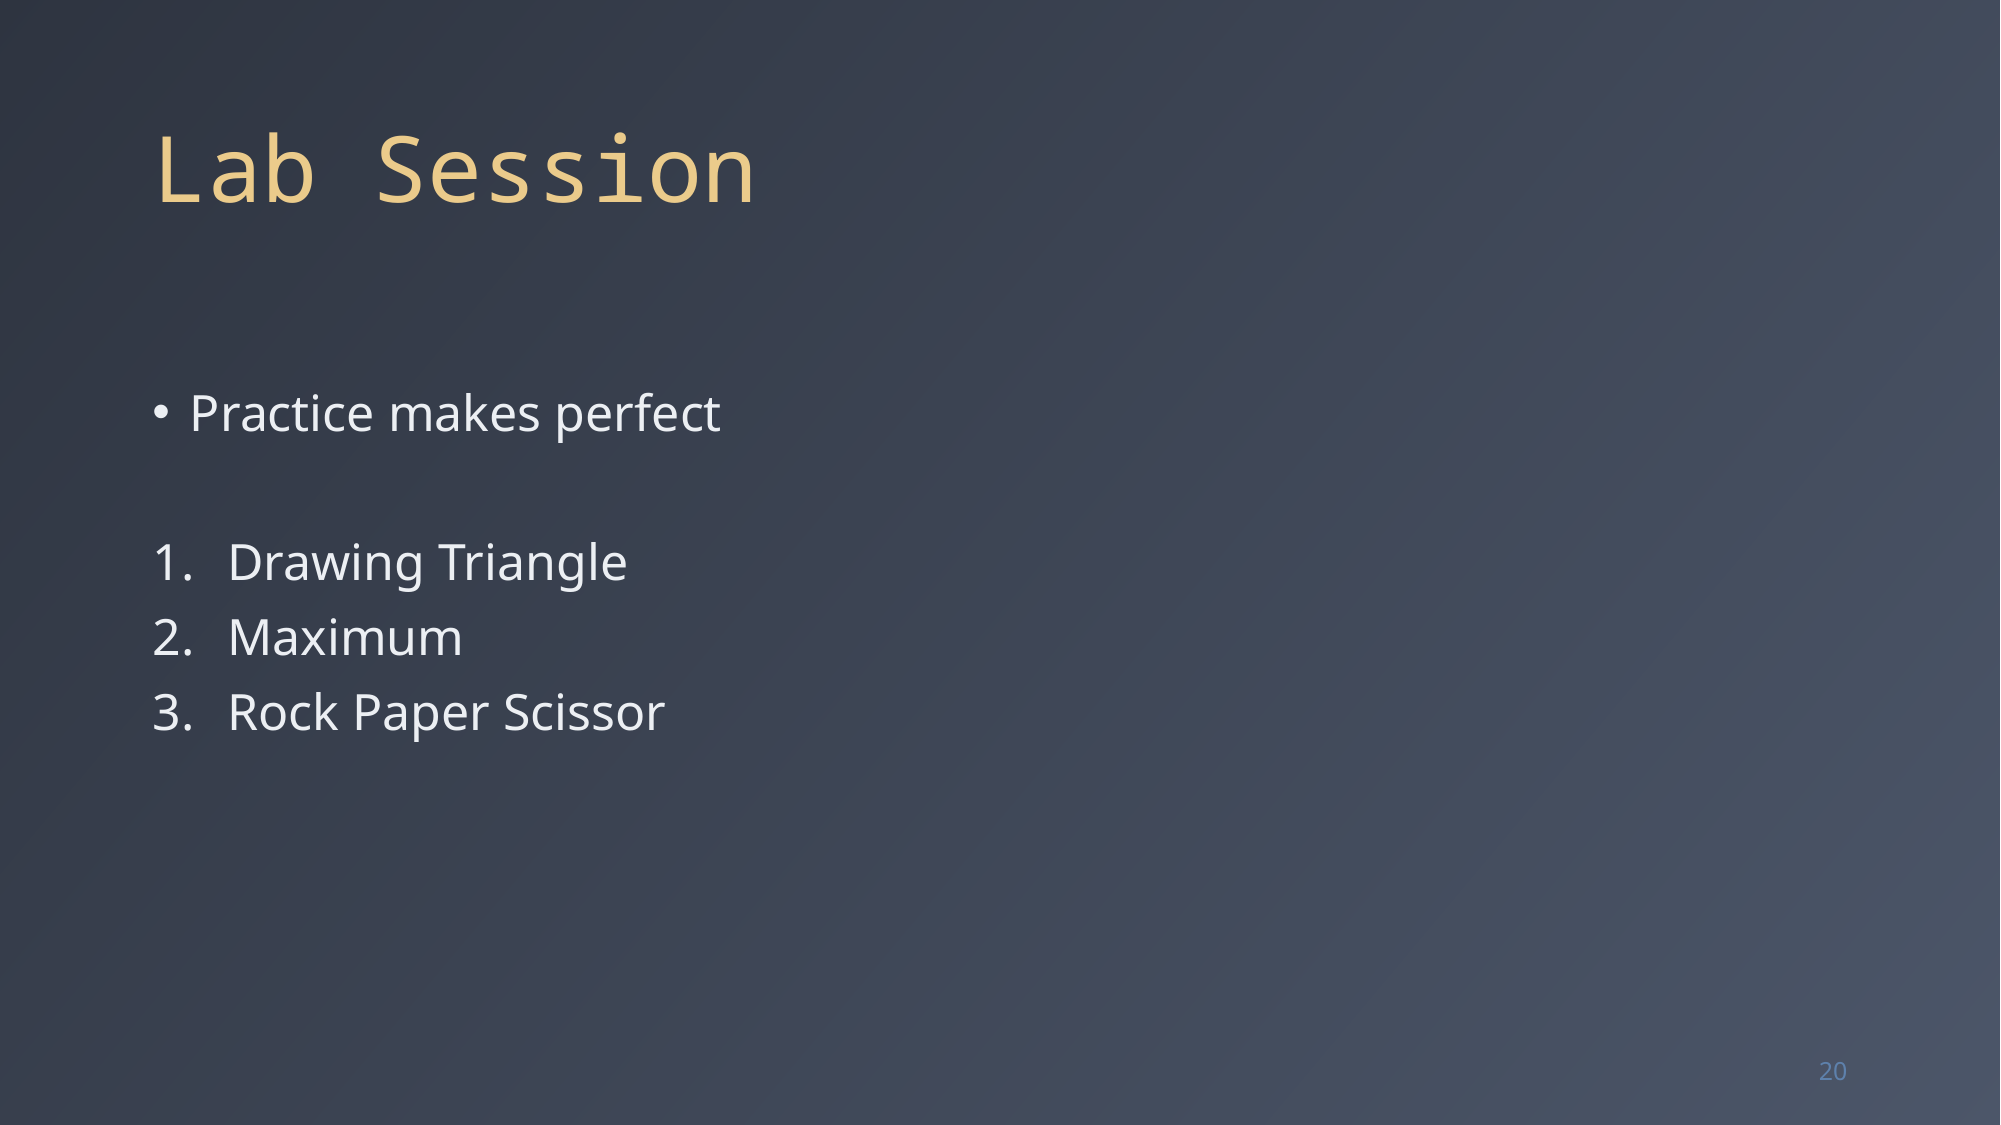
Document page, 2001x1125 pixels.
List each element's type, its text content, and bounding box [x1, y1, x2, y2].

title Lab Session [137, 26, 1863, 230]
slide_number 20 [1738, 1042, 1863, 1103]
list Practice makes perfect Drawing Triangle Maximum Rock Paper Scissor [137, 299, 988, 1014]
